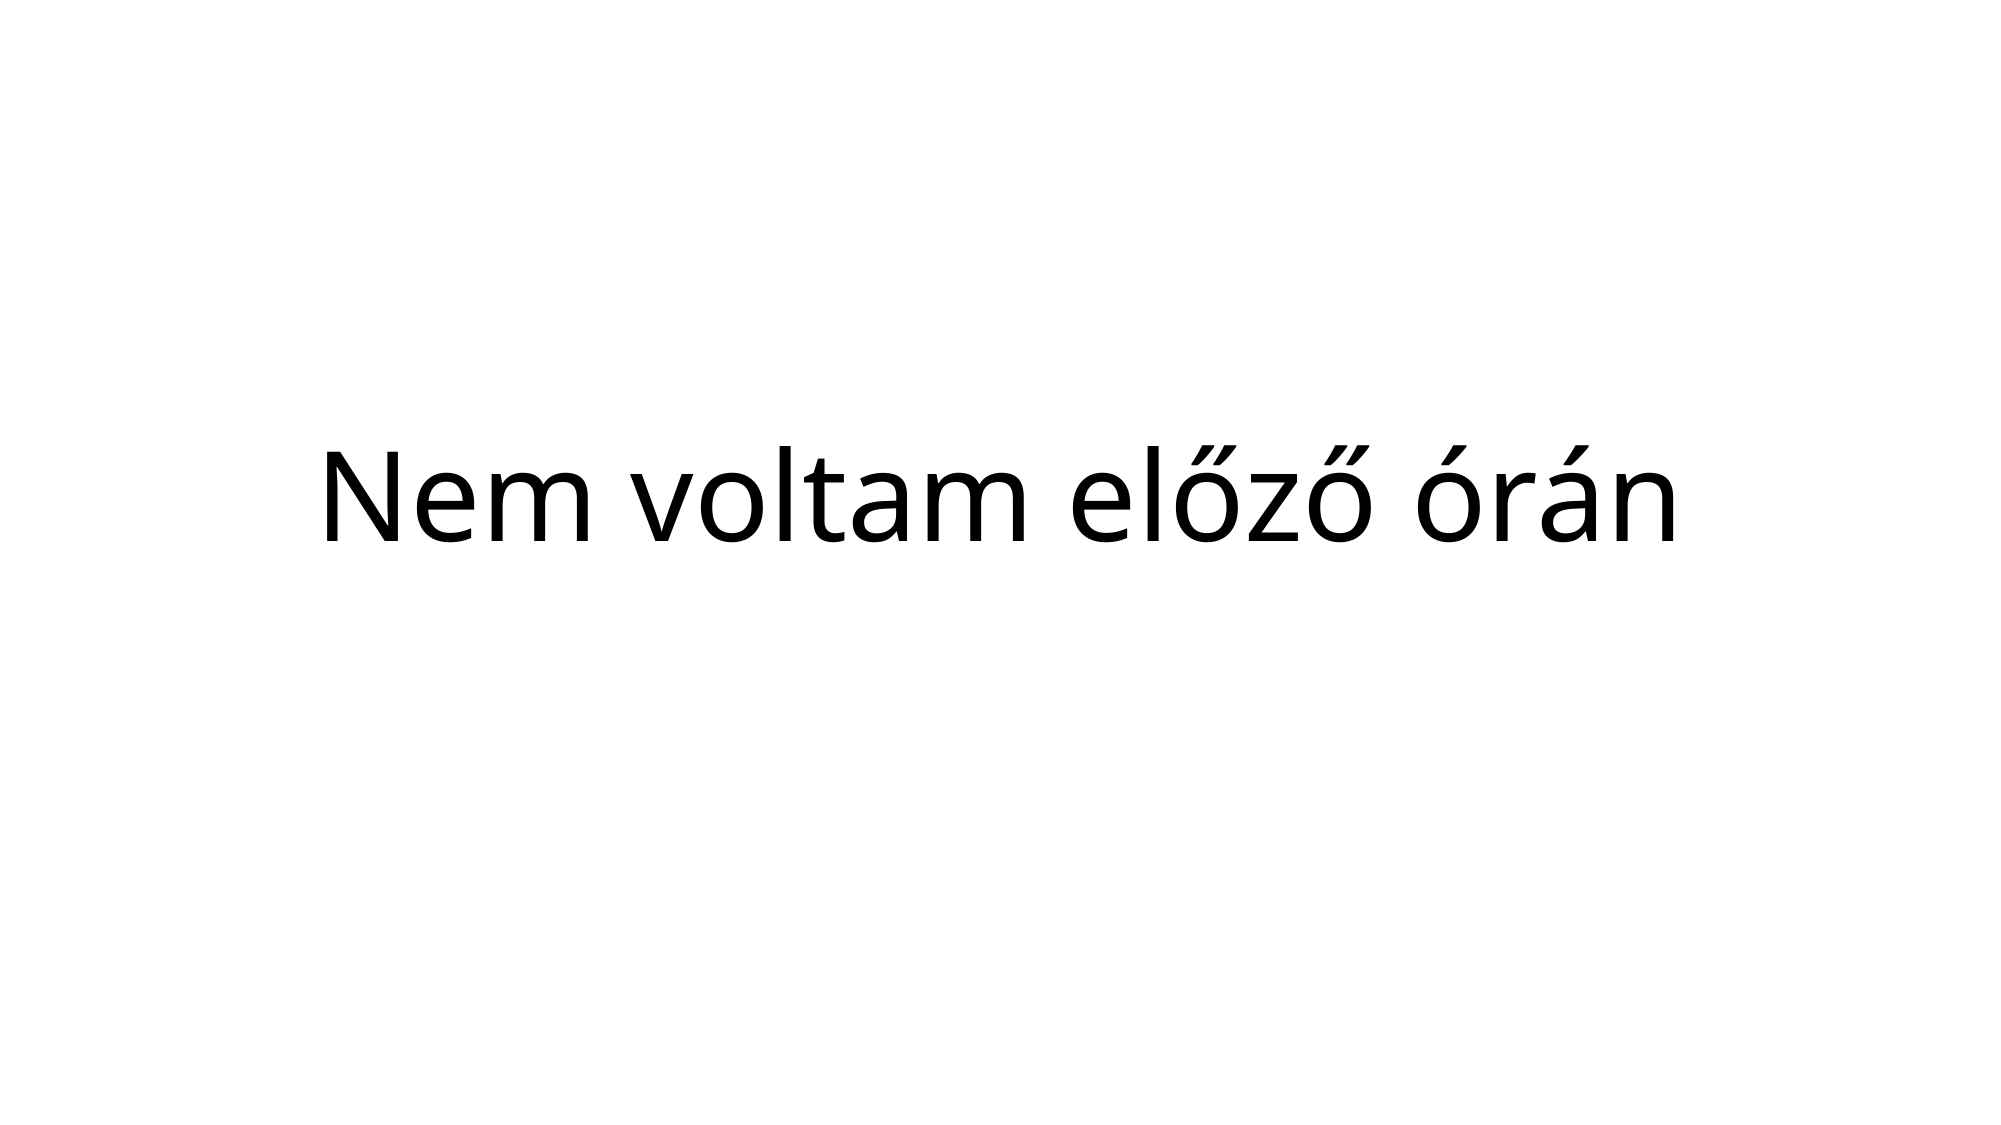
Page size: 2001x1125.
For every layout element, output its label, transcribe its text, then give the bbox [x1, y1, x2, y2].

title Nem voltam előző órán [249, 184, 1750, 576]
